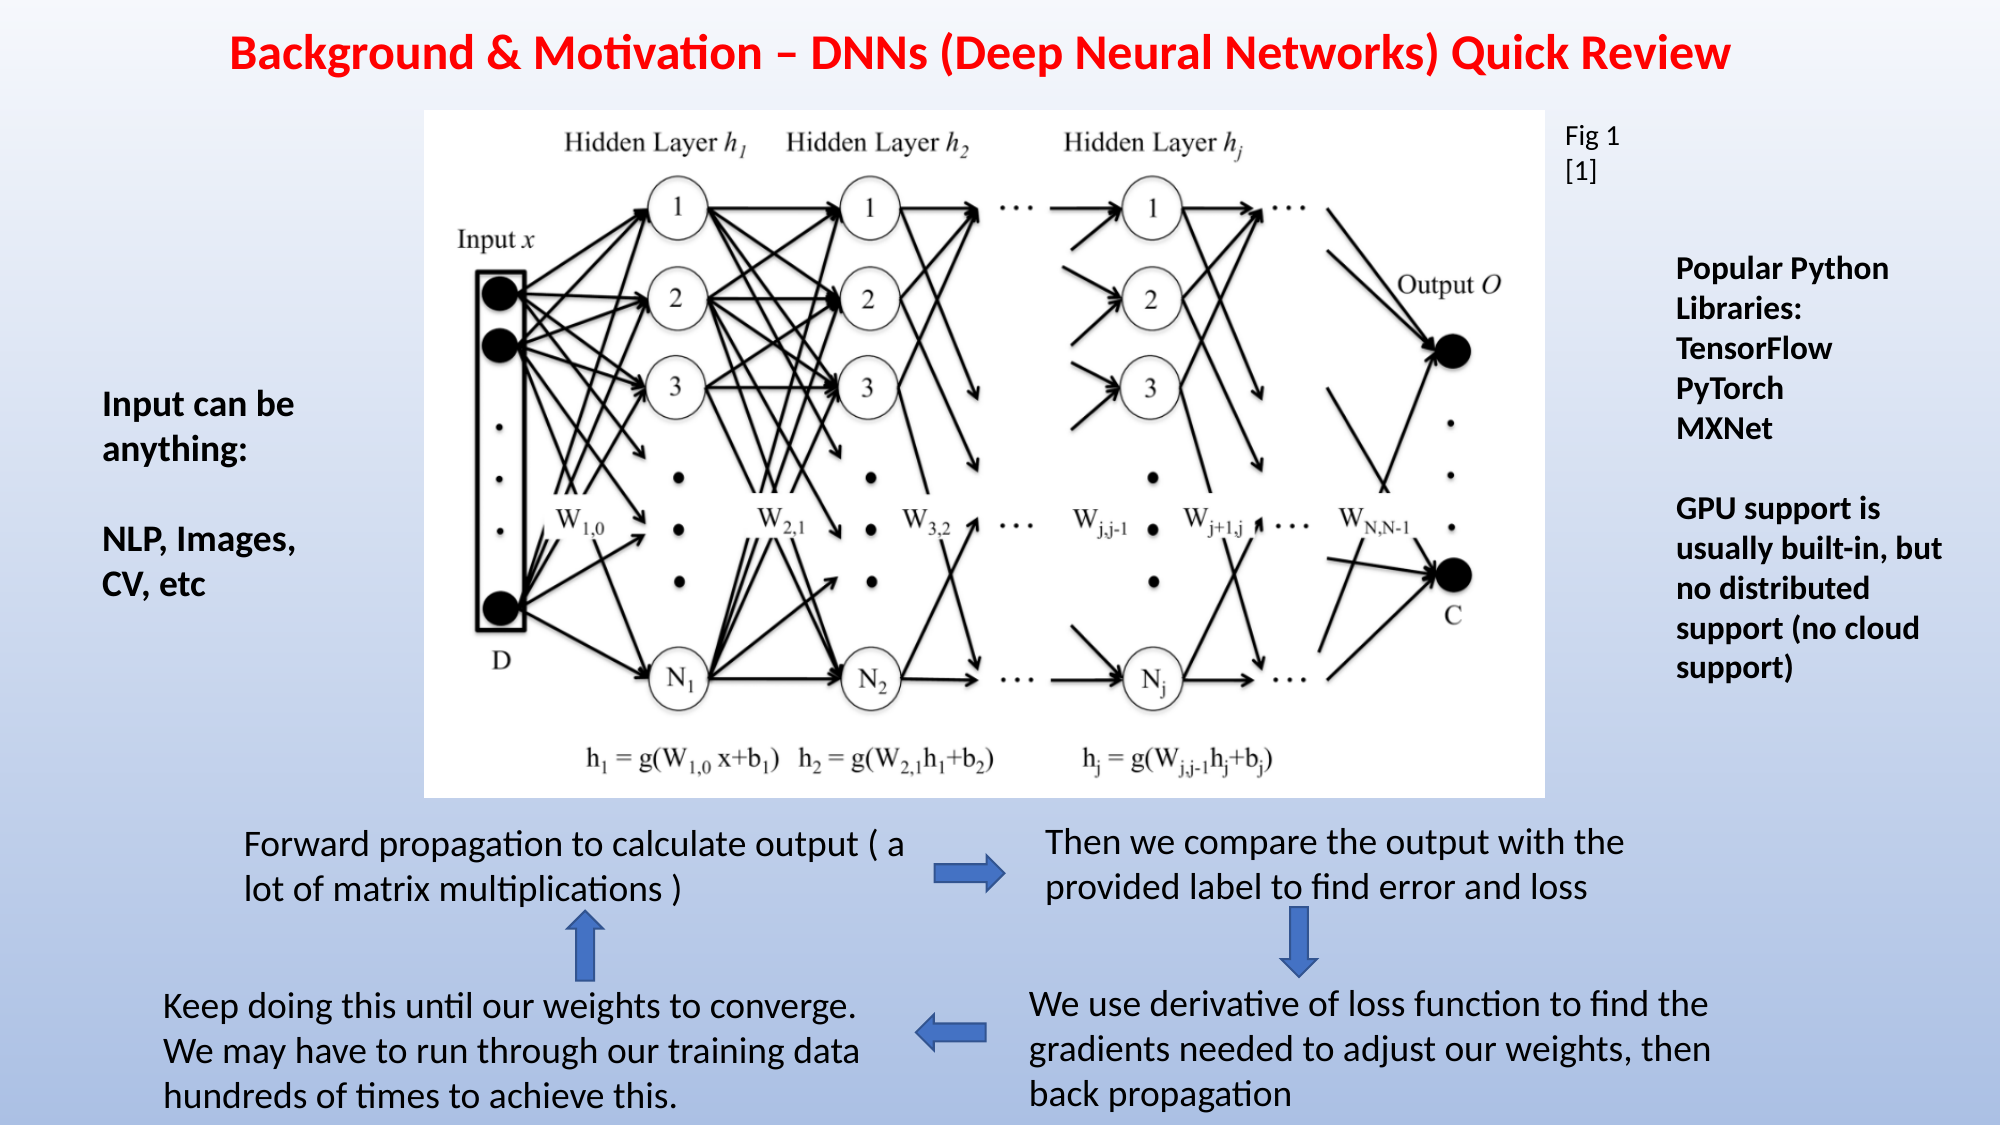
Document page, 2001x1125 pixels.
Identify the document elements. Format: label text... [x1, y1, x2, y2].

picture [424, 110, 1545, 798]
text_box Input can be anything: NLP, Images, CV, etc [87, 371, 347, 611]
text_box Then we compare the output with the provided label to find error and loss [1030, 809, 1771, 915]
text_box Background & Motivation – DNNs (Deep Neural Networks) Quick Review [148, 11, 1814, 87]
text_box [933, 852, 1006, 894]
text_box Popular Python Libraries: TensorFlow PyTorch MXNet GPU support is usually built-in, but no distributed support (no cloud support) [1661, 239, 1966, 693]
text_box Forward propagation to calculate output ( a lot of matrix multiplications ) [228, 811, 970, 917]
text_box [914, 1012, 987, 1053]
text_box [1278, 906, 1320, 979]
text_box Keep doing this until our weights to converge. We may have to run through our training data hundreds of times to achieve this. [148, 973, 889, 1123]
text_box We use derivative of loss function to find the gradients needed to adjust our weights, then back propagation [1014, 971, 1755, 1122]
text_box [564, 909, 606, 982]
text_box Fig 1 [1] [1550, 109, 1637, 194]
